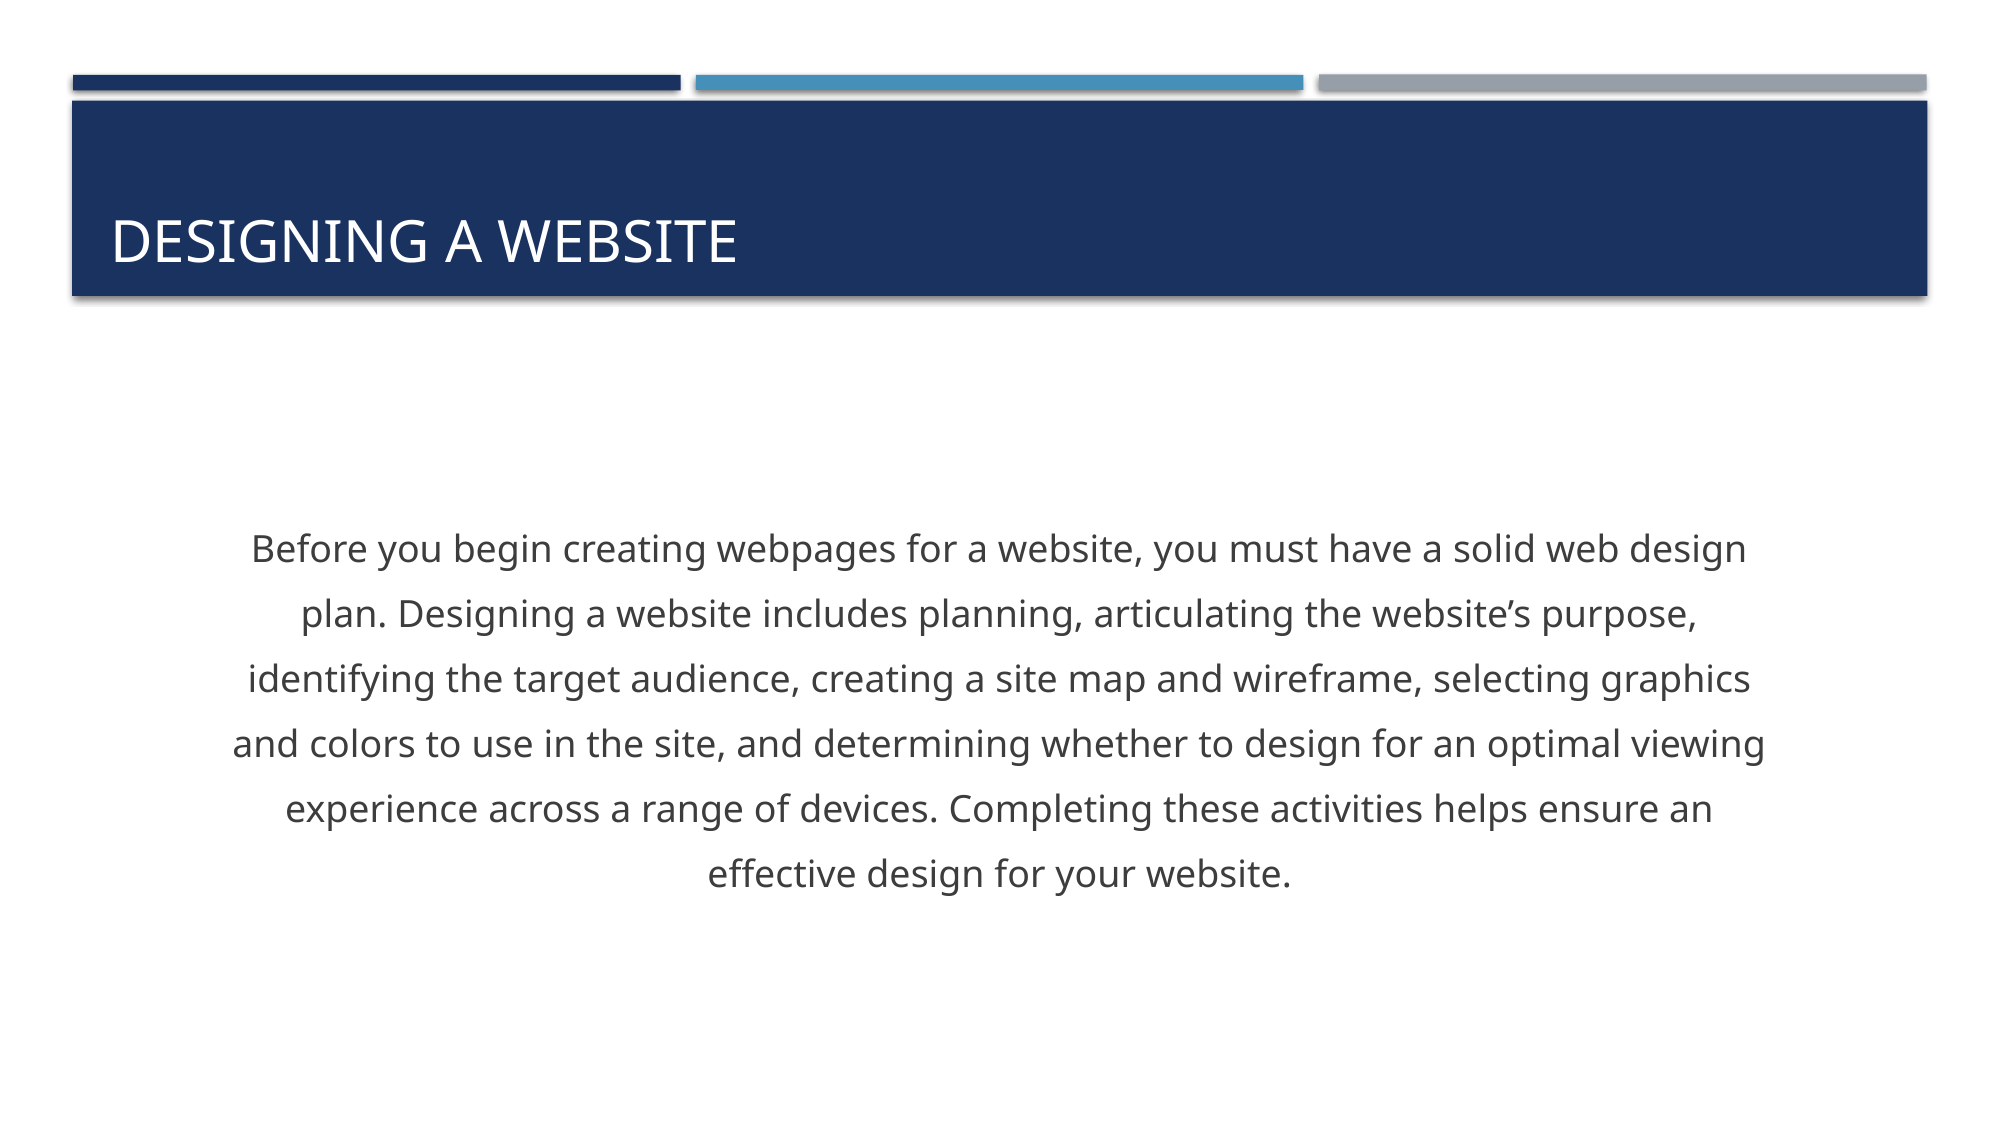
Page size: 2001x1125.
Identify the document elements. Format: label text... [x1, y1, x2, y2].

list Before you begin creating webpages for a website, you must have a solid web design plan. Designing a website includes planning, articulating the website’s purpose, identifying the target audience, creating a site map and wireframe, selecting graphics and colors to use in the site, and determining whether to design for an optimal viewing experience across a range of devices. Completing these activities helps ensure an effective design for your website. [95, 323, 1905, 1097]
title Designing a Website [95, 115, 1905, 282]
